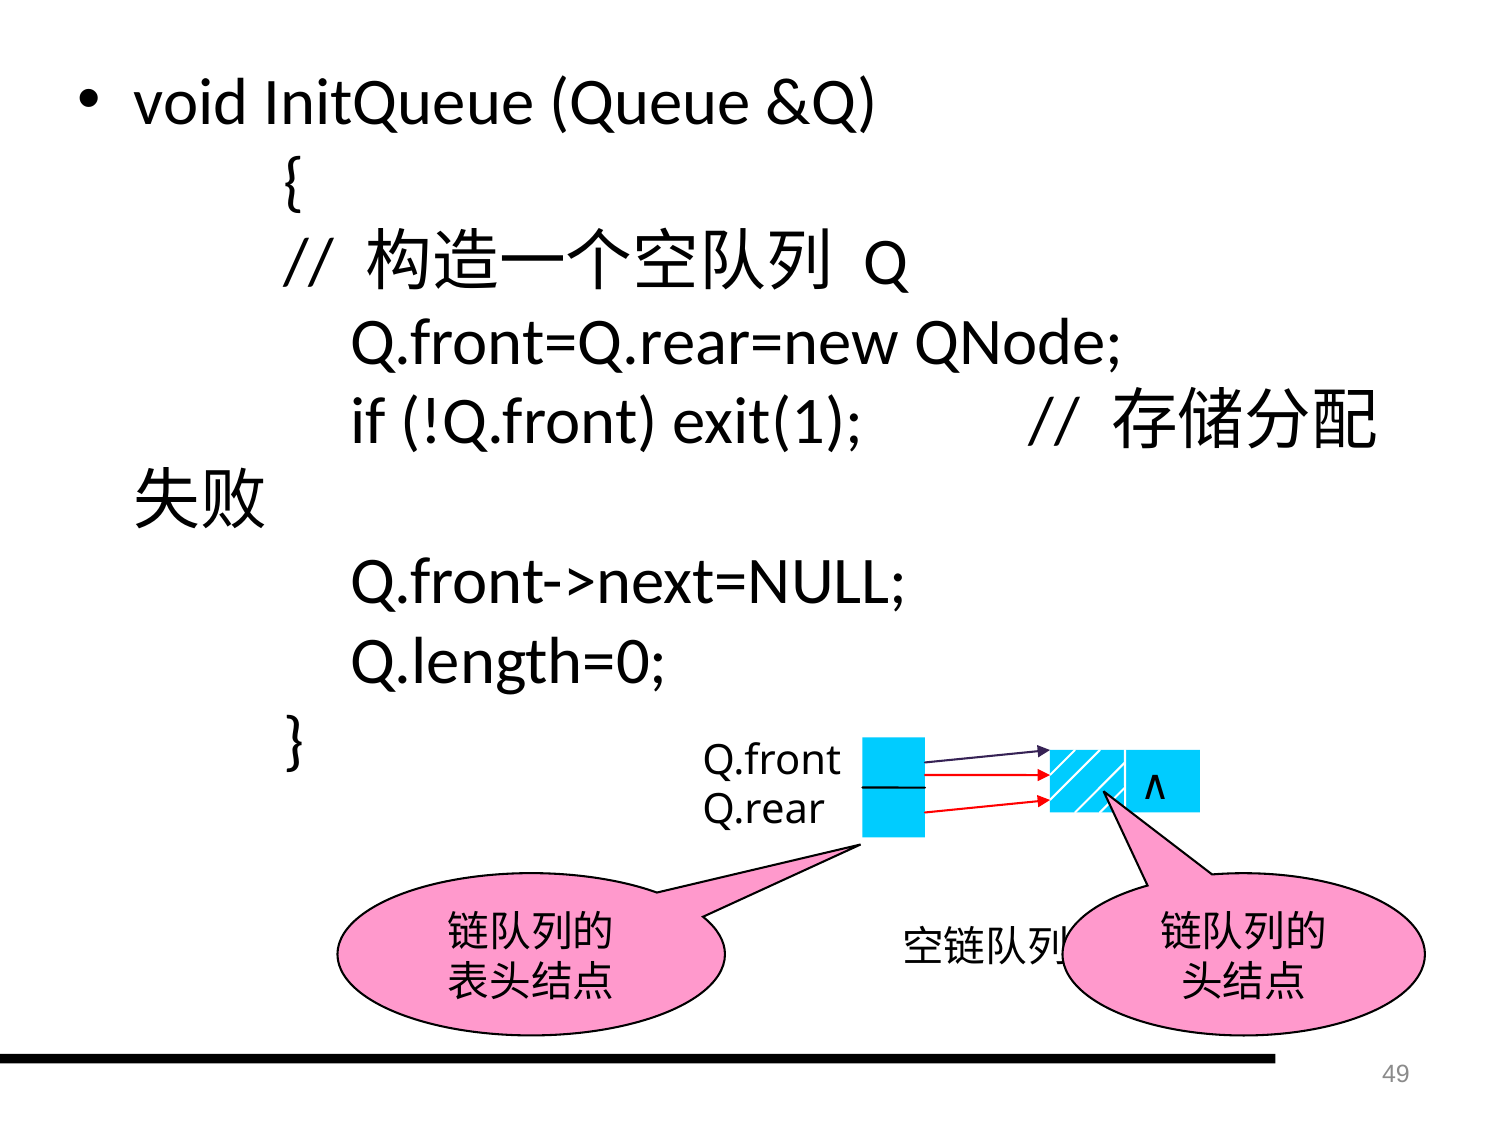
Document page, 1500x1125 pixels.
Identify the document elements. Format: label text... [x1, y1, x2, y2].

slide_number 49 [1074, 1042, 1425, 1103]
text_box 空链队列 [887, 912, 1087, 978]
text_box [687, 724, 1226, 841]
text_box 链队列的 表头结点 [337, 849, 851, 1036]
list void InitQueue (Queue &Q) { // 构造一个空队列 Q Q.front=Q.rear=new QNode; if (!Q.front) exit(1); // 存储分配失败 Q.front->next=NULL; Q.length=0; } [62, 50, 1413, 875]
text_box 链队列的 头结点 [1062, 849, 1425, 1036]
